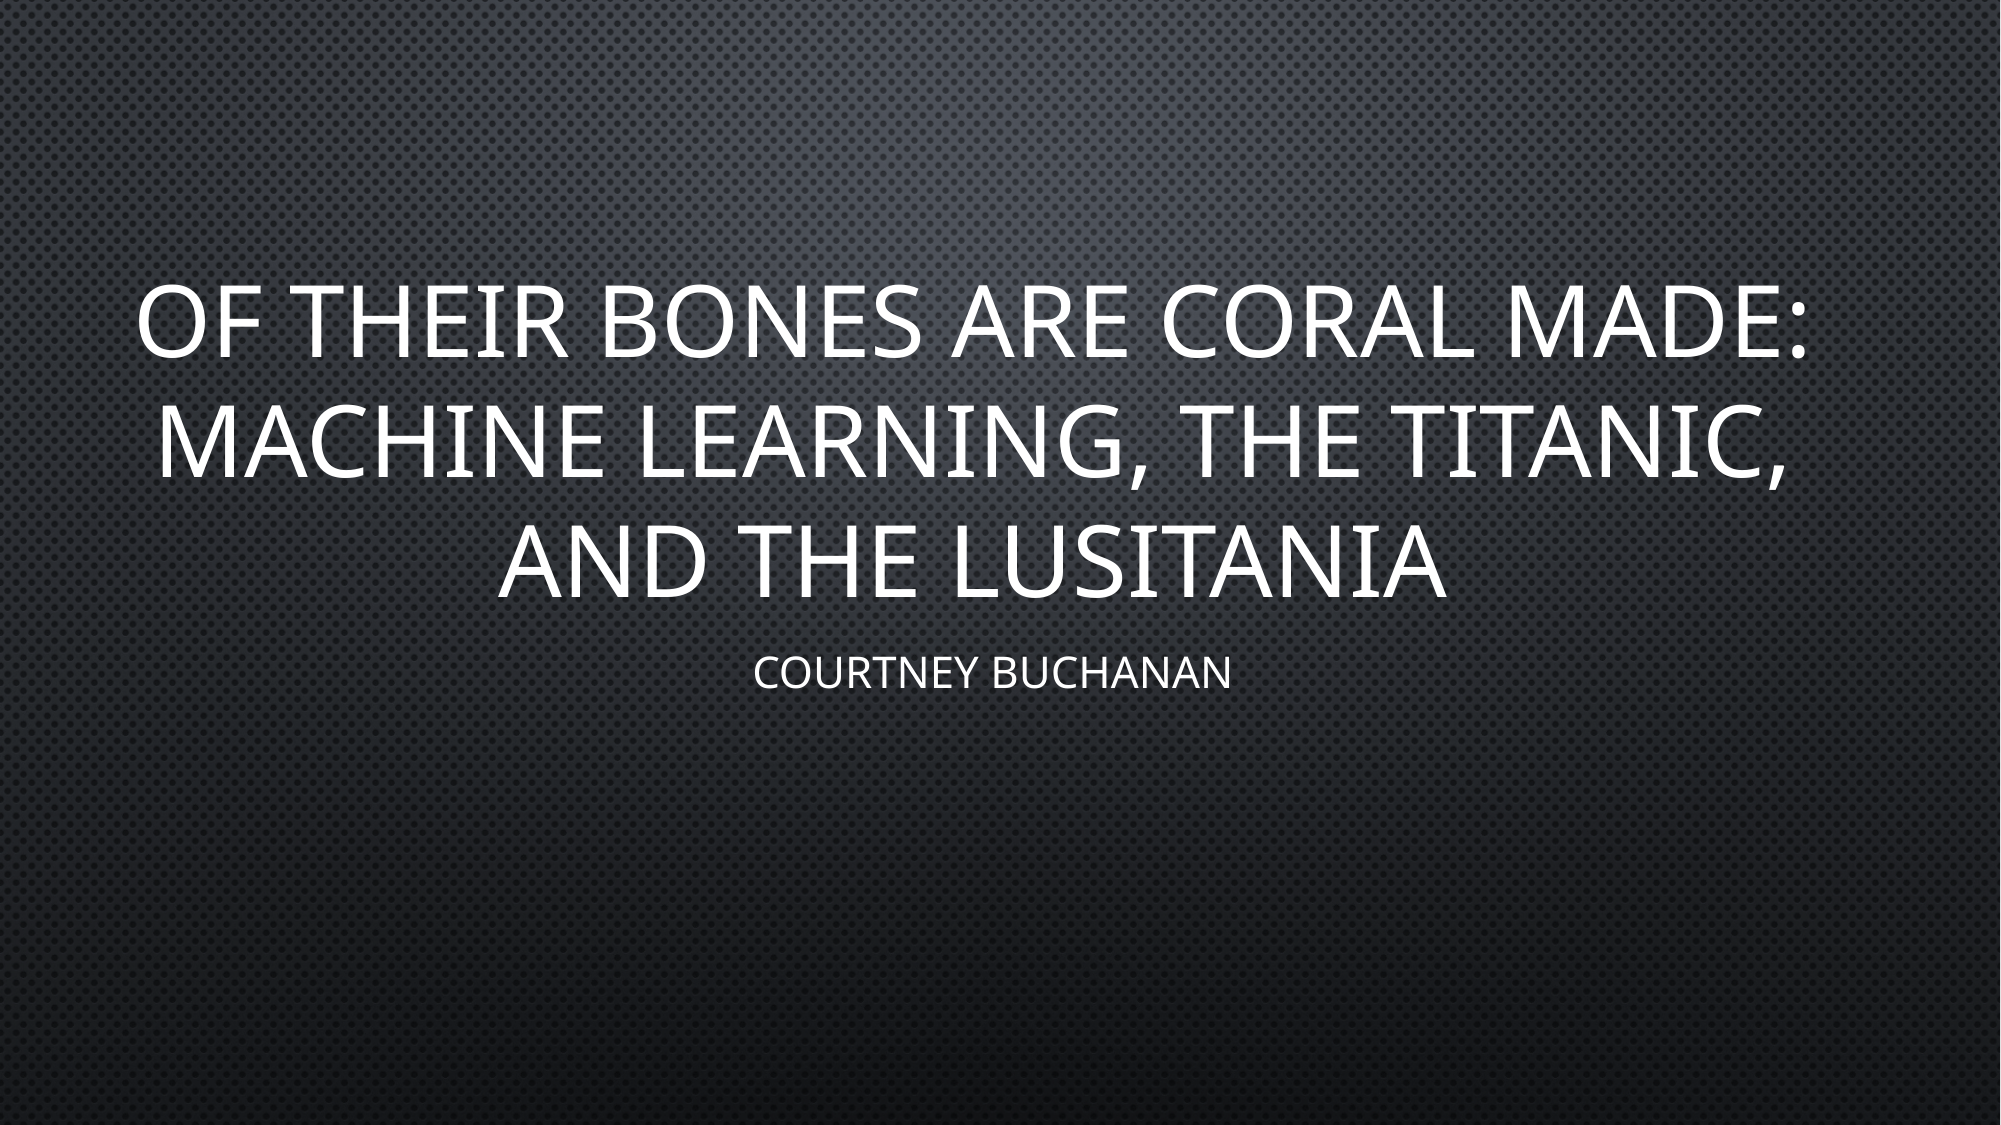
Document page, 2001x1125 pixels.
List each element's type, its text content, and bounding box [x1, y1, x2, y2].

title OF their bones are coral made: Machine learning, the titanic, and the lusitania [32, 99, 1915, 625]
subtitle Courtney Buchanan [287, 637, 1711, 950]
